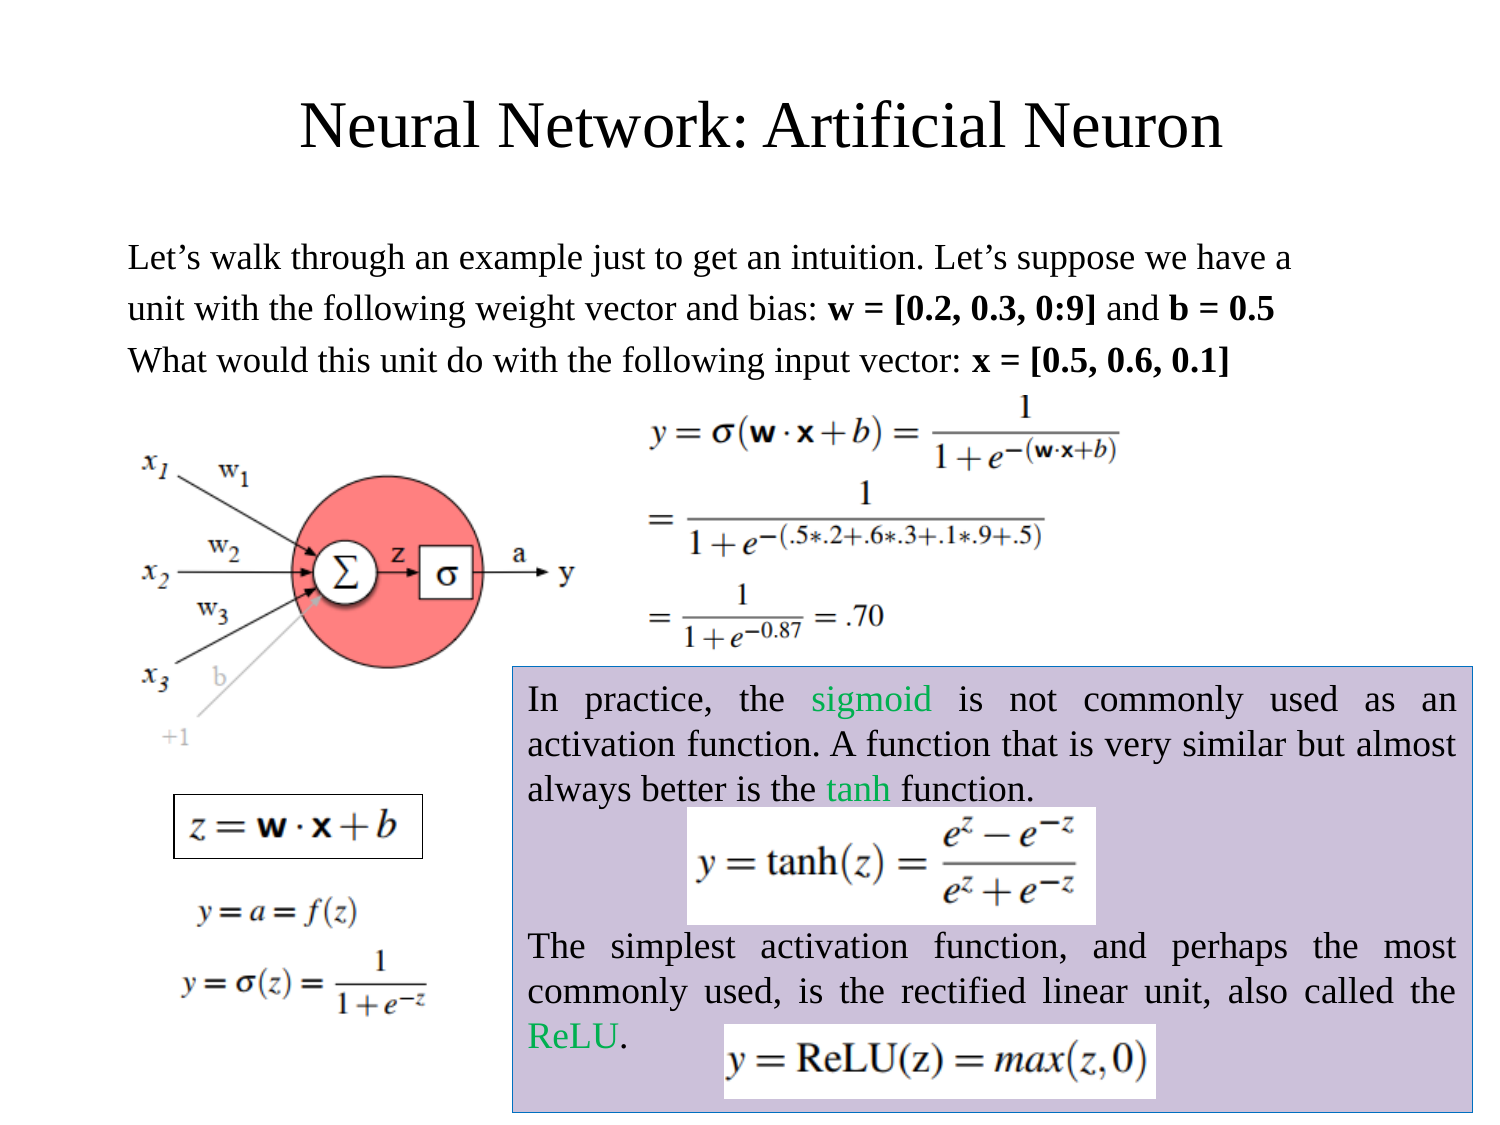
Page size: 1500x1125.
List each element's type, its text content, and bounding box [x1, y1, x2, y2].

picture [640, 395, 1129, 569]
picture [174, 794, 422, 858]
title Neural Network: Artificial Neuron [262, 62, 1263, 179]
picture [174, 879, 385, 943]
subtitle Let’s walk through an example just to get an intuition. Let’s suppose we have a unit with the following weight vector and bias: w = [0.2, 0.3, 0:9] and b = 0.5 What would this unit do with the following input vector: x = [0.5, 0.6, 0.1] [112, 224, 1338, 388]
picture [648, 574, 892, 667]
picture [687, 807, 1096, 926]
text_box In practice, the sigmoid is not commonly used as an activation function. A function that is very similar but almost always better is the tanh function. The simplest activation function, and perhaps the most commonly used, is the rectified linear unit, also called the ReLU. [512, 666, 1473, 1113]
picture [127, 437, 593, 755]
picture [174, 949, 449, 1026]
picture [723, 1024, 1156, 1099]
